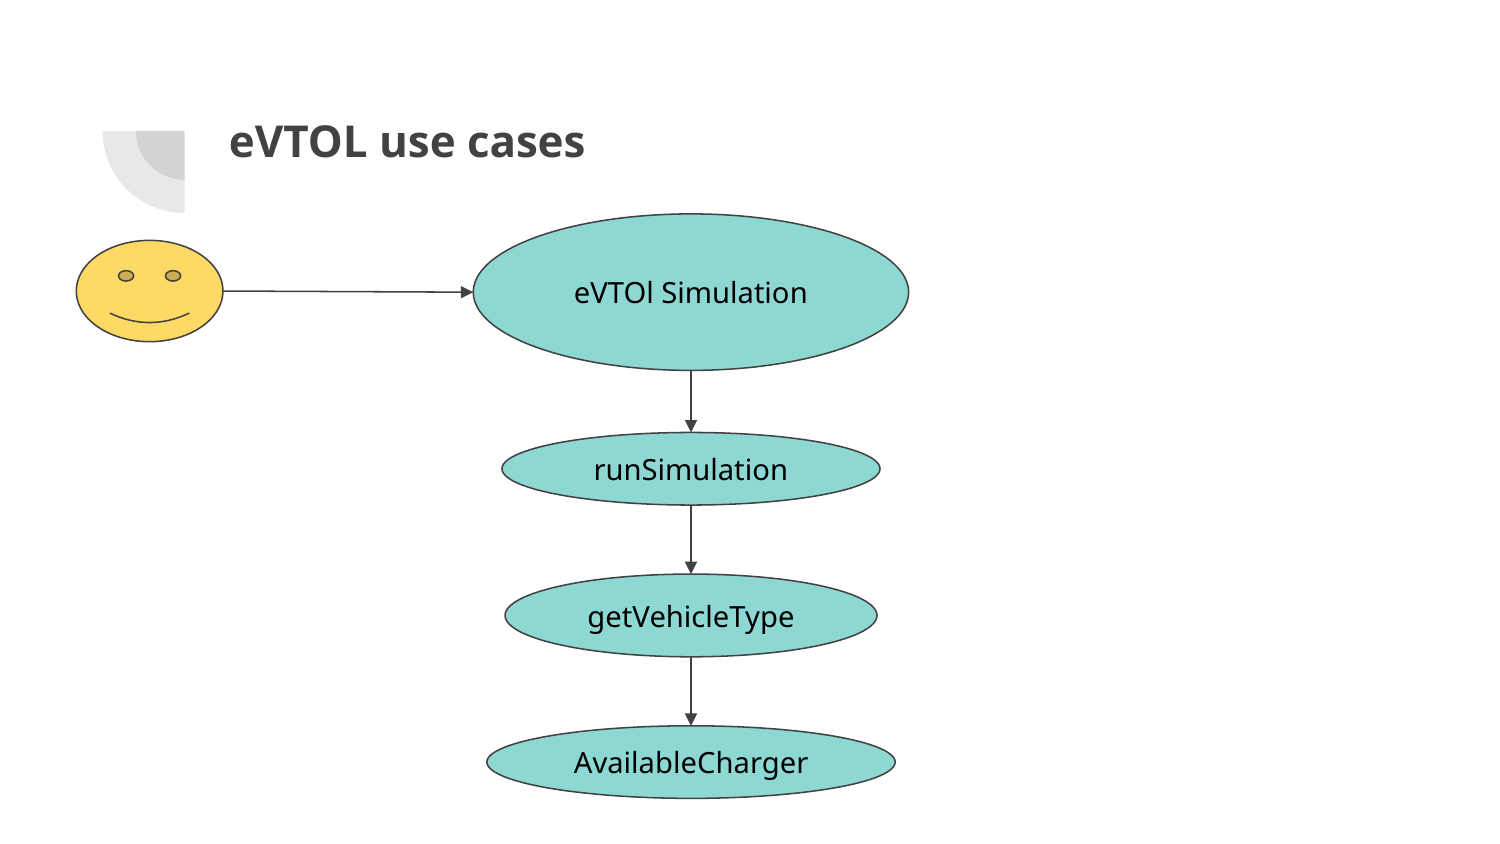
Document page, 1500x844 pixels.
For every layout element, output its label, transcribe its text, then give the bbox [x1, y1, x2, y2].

text_box getVehicleType [505, 574, 878, 657]
text_box [76, 240, 223, 342]
text_box eVTOl Simulation [473, 213, 909, 371]
text_box runSimulation [501, 432, 881, 506]
title eVTOL use cases [213, 98, 881, 181]
text_box AvailableCharger [486, 725, 896, 799]
